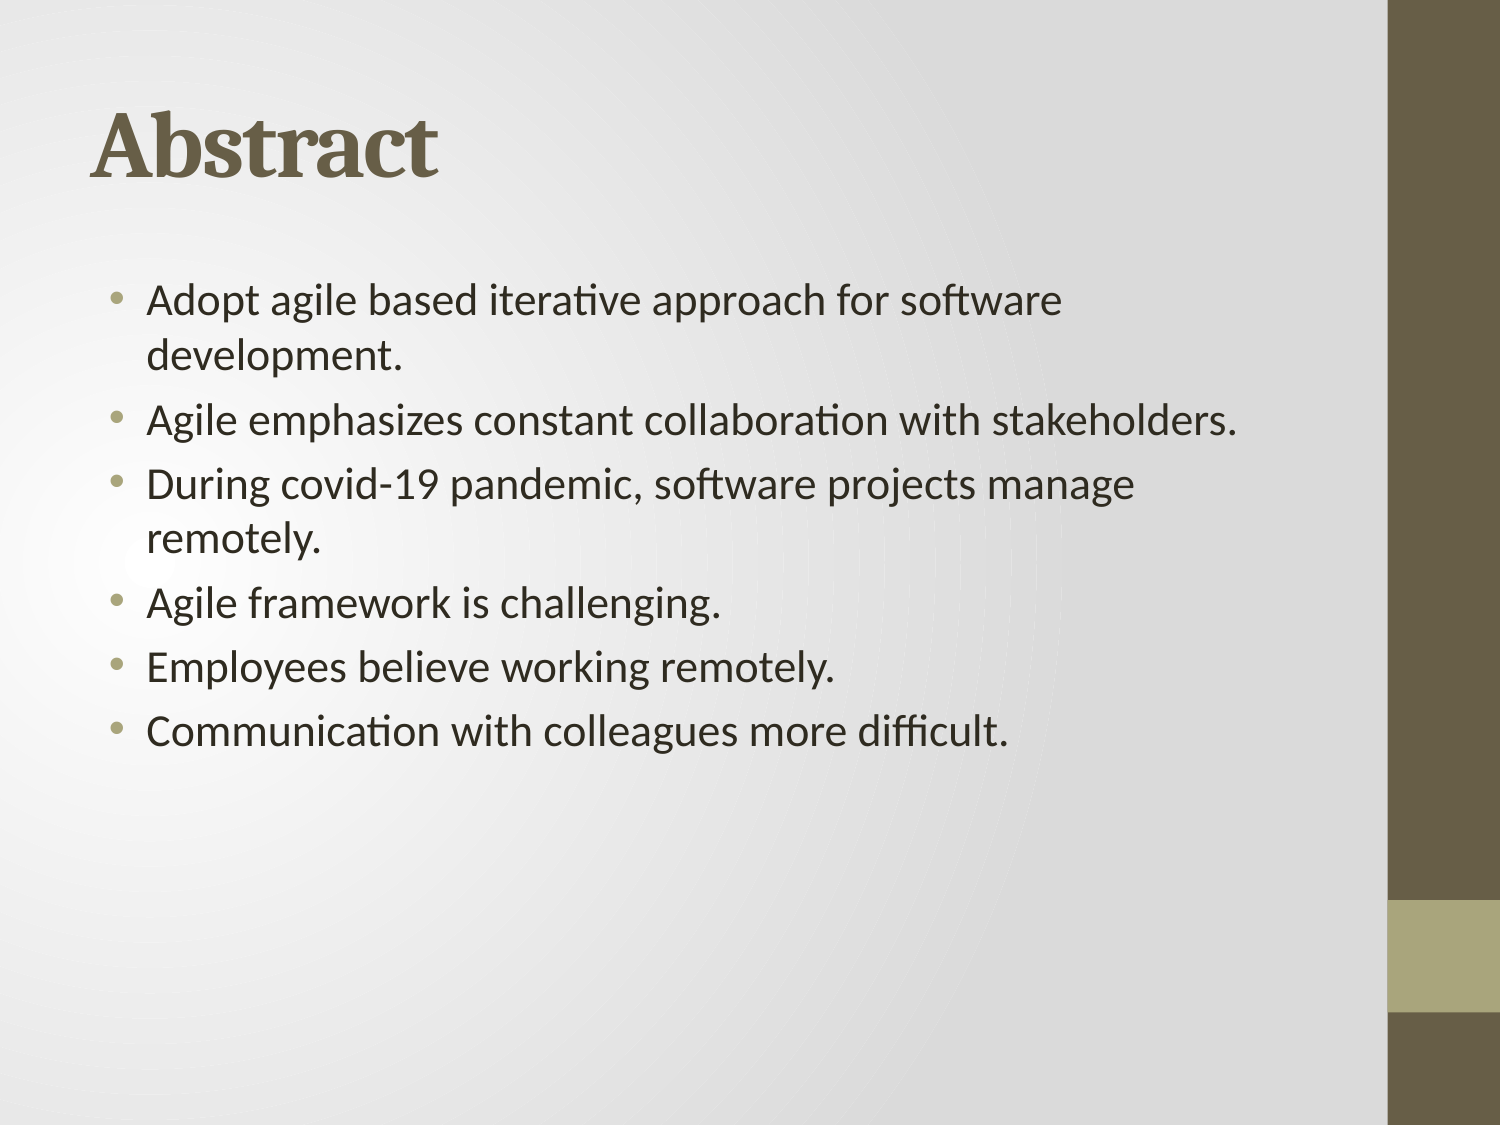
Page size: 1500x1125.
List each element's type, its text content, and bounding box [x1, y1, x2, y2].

title Abstract [75, 45, 1325, 233]
list Adopt agile based iterative approach for software development. Agile emphasizes constant collaboration with stakeholders. During covid-19 pandemic, software projects manage remotely. Agile framework is challenging. Employees believe working remotely. Communication with colleagues more difficult. [75, 262, 1325, 1050]
